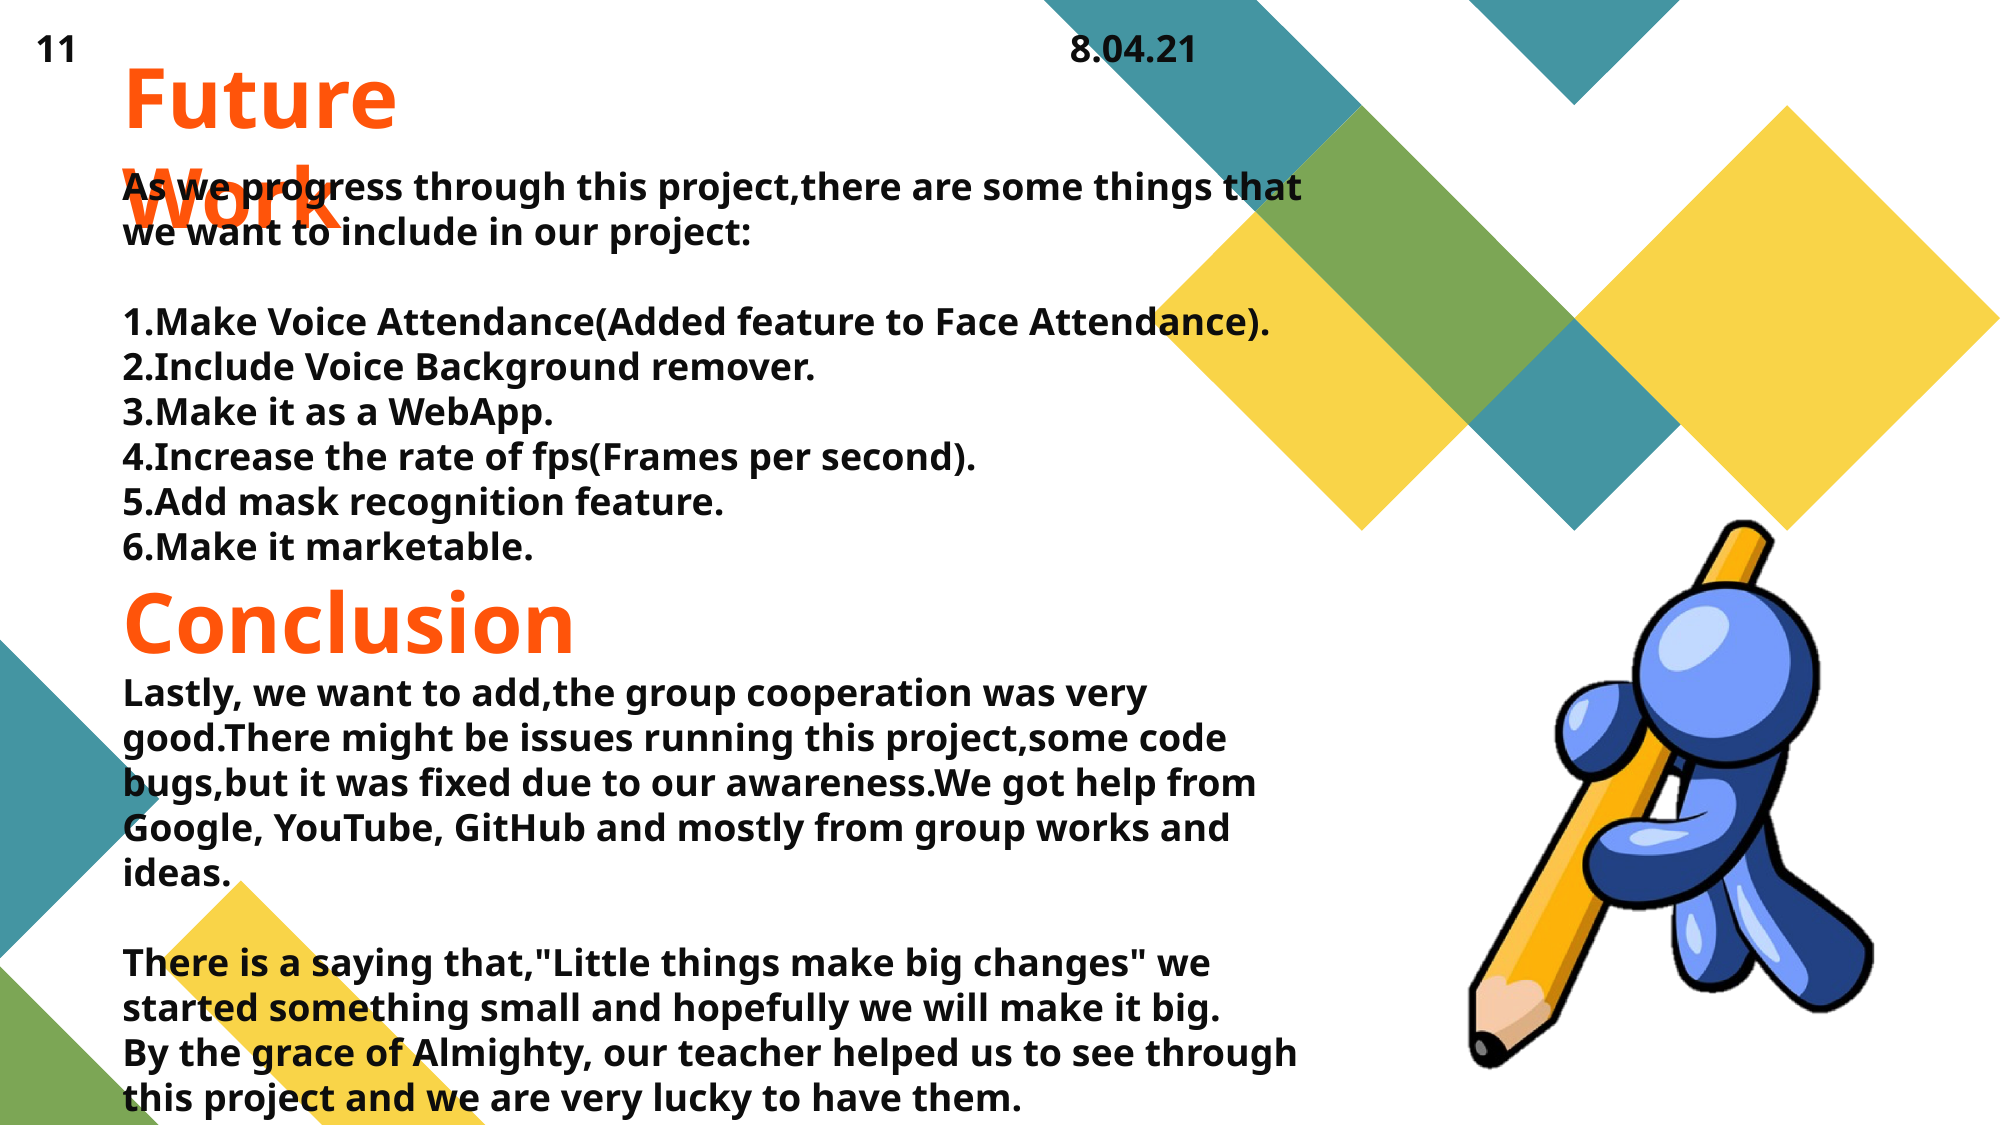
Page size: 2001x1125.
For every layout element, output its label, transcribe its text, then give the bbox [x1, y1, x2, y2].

text_box Future Work [107, 59, 655, 154]
picture [459, 1005, 818, 1074]
picture [1438, 514, 1889, 1073]
text_box Conclusion [107, 562, 655, 661]
text_box As we progress through this project,there are some things that we want to include in our project: 1.Make Voice Attendance(Added feature to Face Attendance). 2.Include Voice Background remover. 3.Make it as a WebApp. 4.Increase the rate of fps(Frames per second). 5.Add mask recognition feature. 6.Make it marketable. [107, 154, 1346, 661]
text_box 11 8.04.21 [20, 18, 1987, 59]
text_box Lastly, we want to add,the group cooperation was very good.There might be issues running this project,some code bugs,but it was fixed due to our awareness.We got help from Google, YouTube, GitHub and mostly from group works and ideas. There is a saying that,"Little things make big changes" we started something small and hopefully we will make it big. By the grace of Almighty, our teacher helped us to see through this project and we are very lucky to have them. [107, 661, 1346, 1125]
